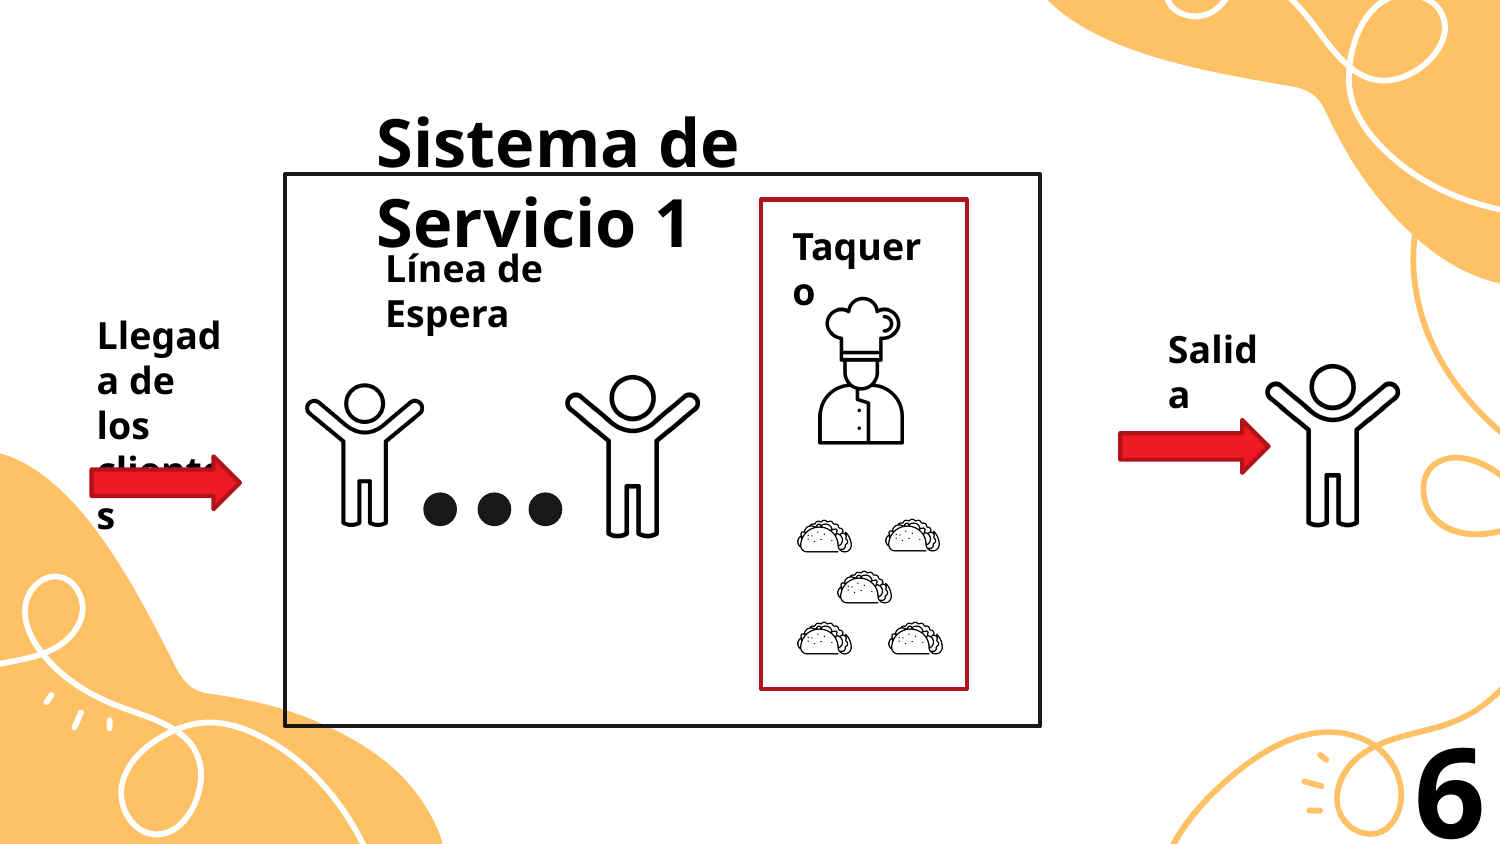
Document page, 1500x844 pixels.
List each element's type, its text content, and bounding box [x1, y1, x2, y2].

text_box 6 [1399, 706, 1500, 844]
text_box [81, 93, 1419, 727]
